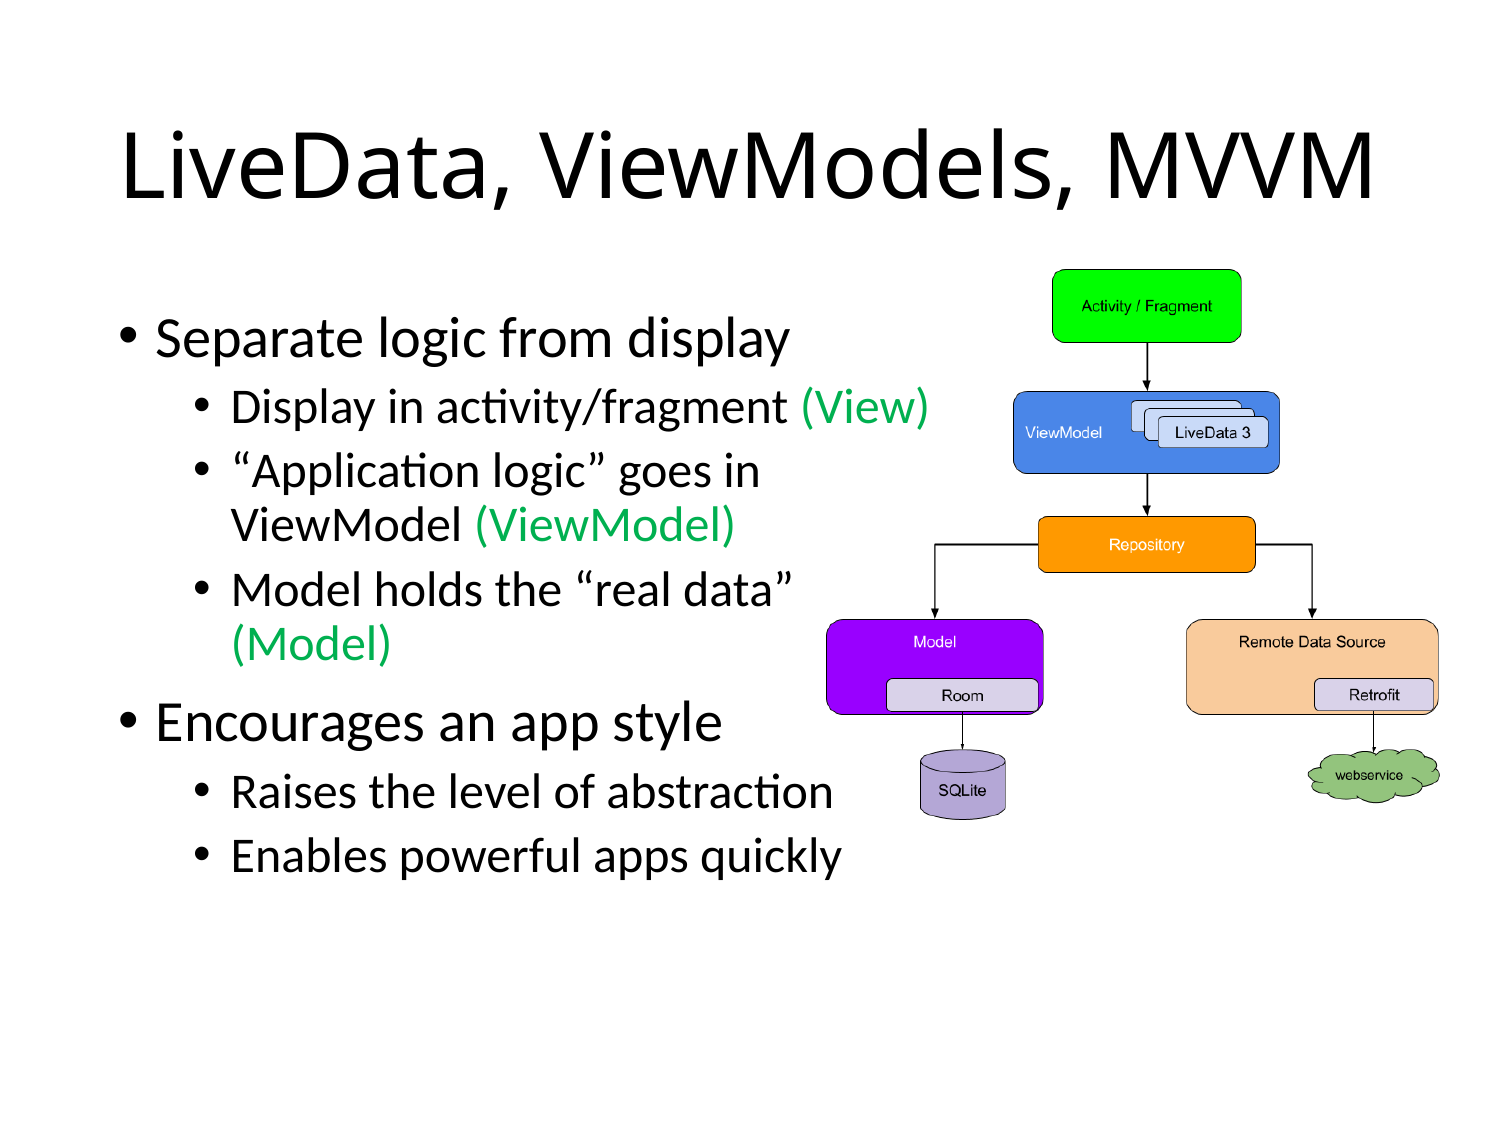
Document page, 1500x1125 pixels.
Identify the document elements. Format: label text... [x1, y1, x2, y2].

title LiveData, ViewModels, MVVM [103, 59, 1397, 278]
list Separate logic from display Display in activity/fragment (View) “Application logic” goes in ViewModel (ViewModel) Model holds the “real data” (Model) Encourages an app style Raises the level of abstraction Enables powerful apps quickly [103, 299, 960, 1014]
picture [753, 239, 1500, 848]
